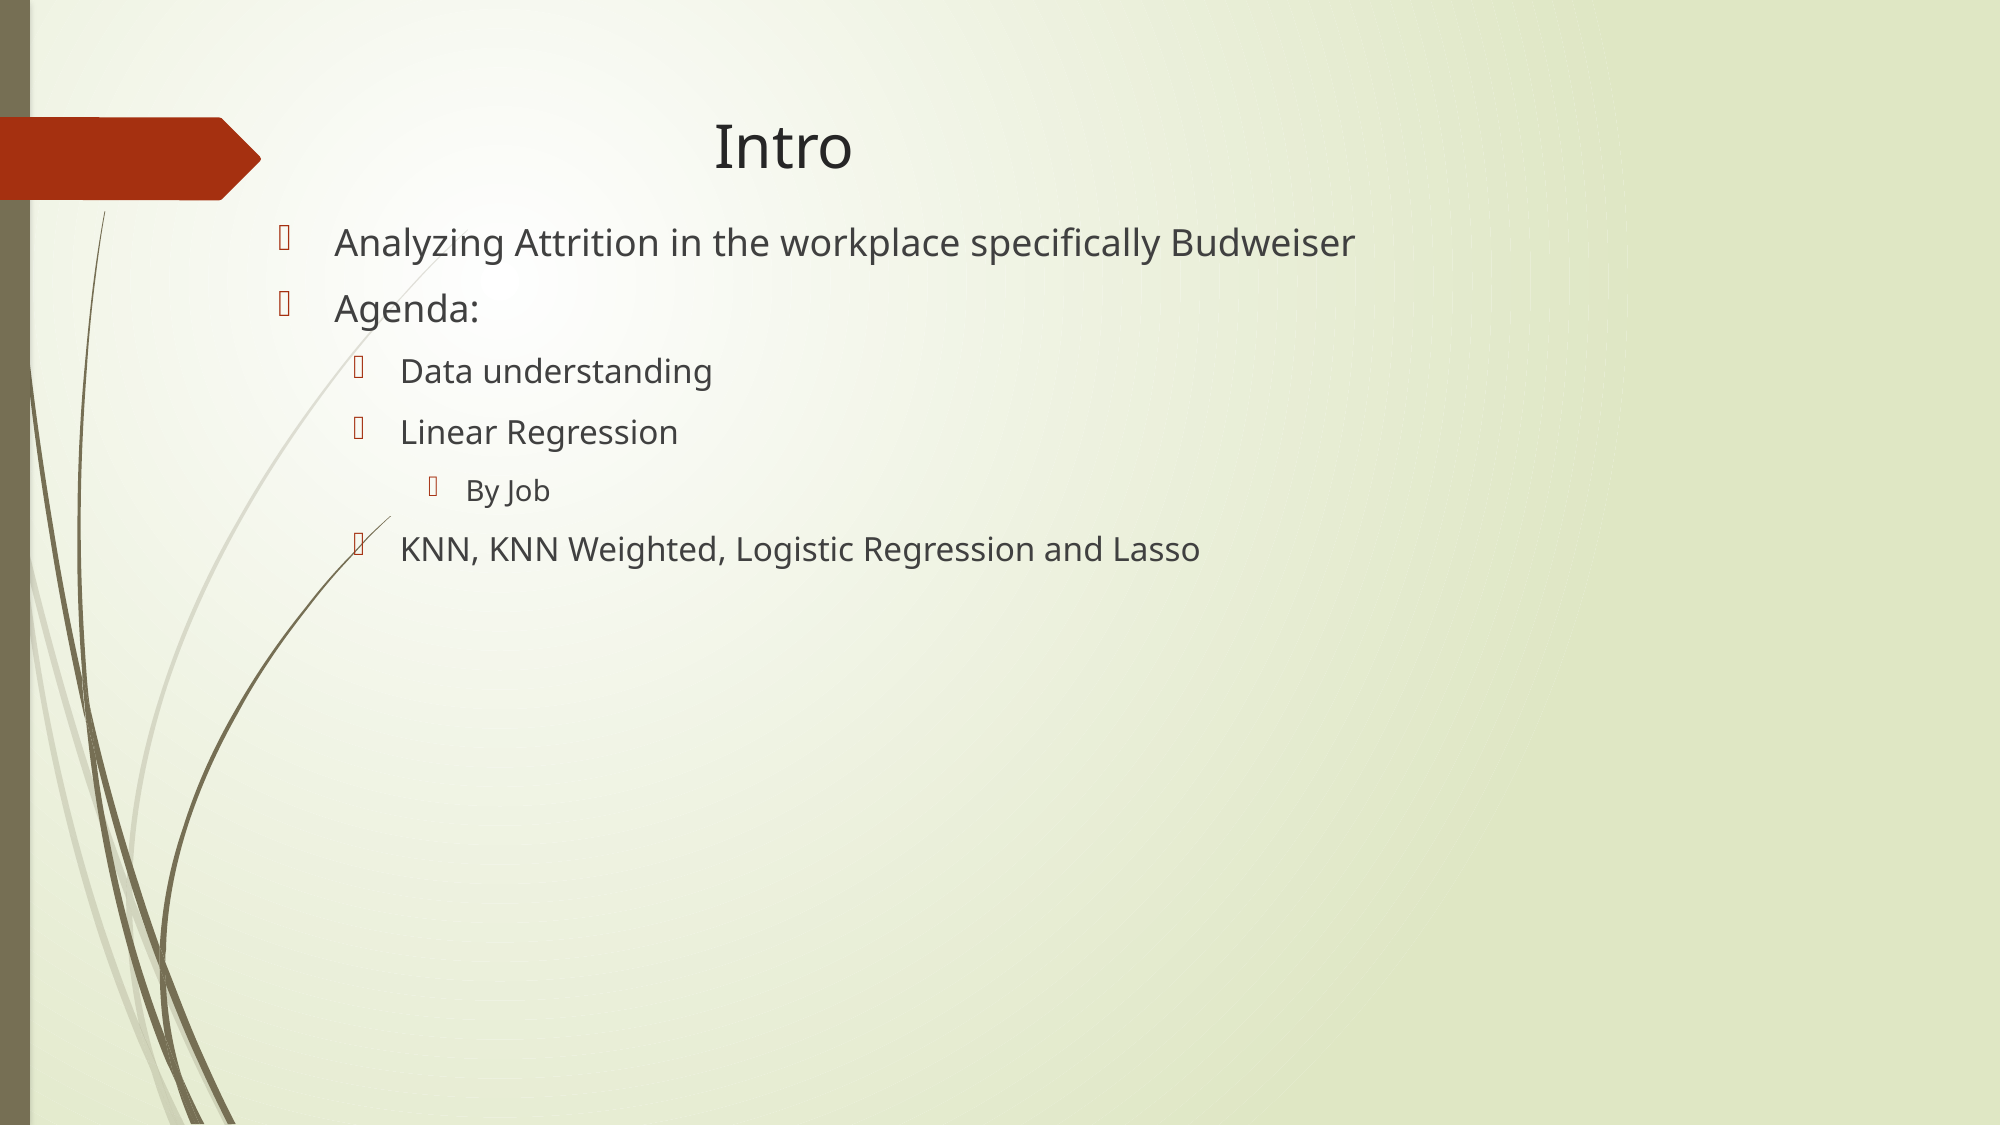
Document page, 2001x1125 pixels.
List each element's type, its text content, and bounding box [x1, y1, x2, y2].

list Analyzing Attrition in the workplace specifically Budweiser Agenda: Data understanding Linear Regression By Job KNN, KNN Weighted, Logistic Regression and Lasso [263, 211, 1813, 950]
title Intro [699, 99, 1813, 188]
